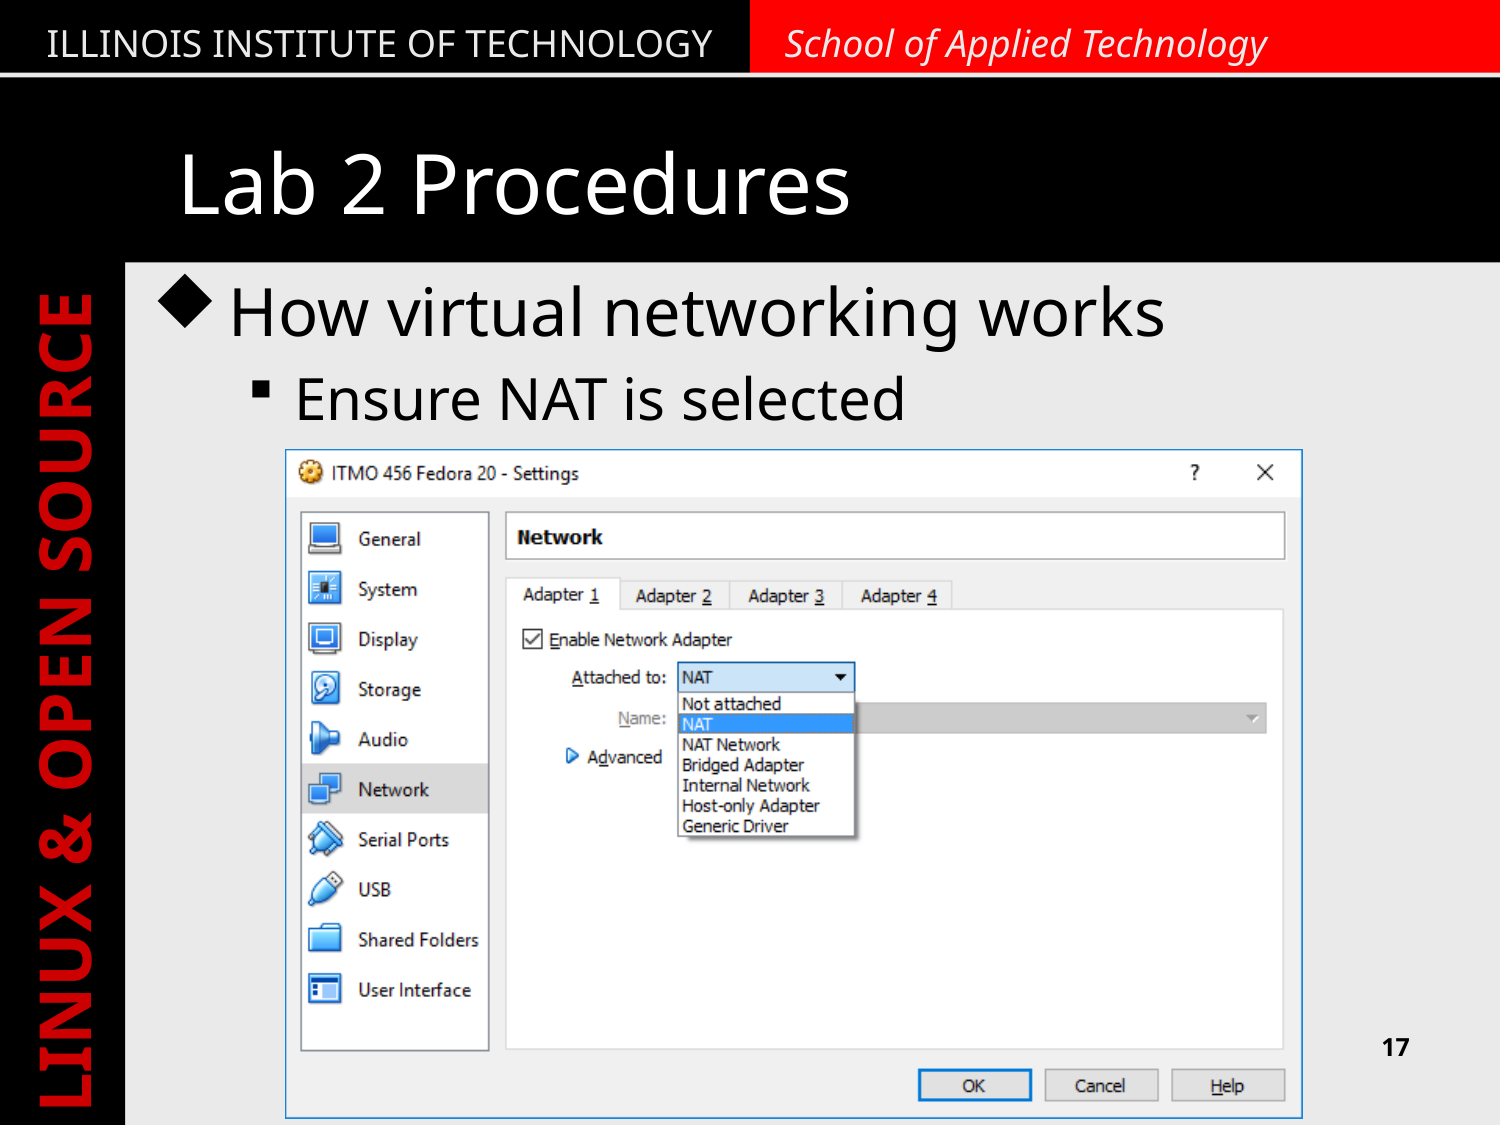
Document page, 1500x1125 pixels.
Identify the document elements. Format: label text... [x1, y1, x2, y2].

list How virtual networking works Ensure NAT is selected [137, 262, 1500, 1006]
title Lab 2 Procedures [162, 87, 1426, 262]
picture [284, 449, 1303, 1119]
slide_number 17 [1308, 1024, 1426, 1103]
